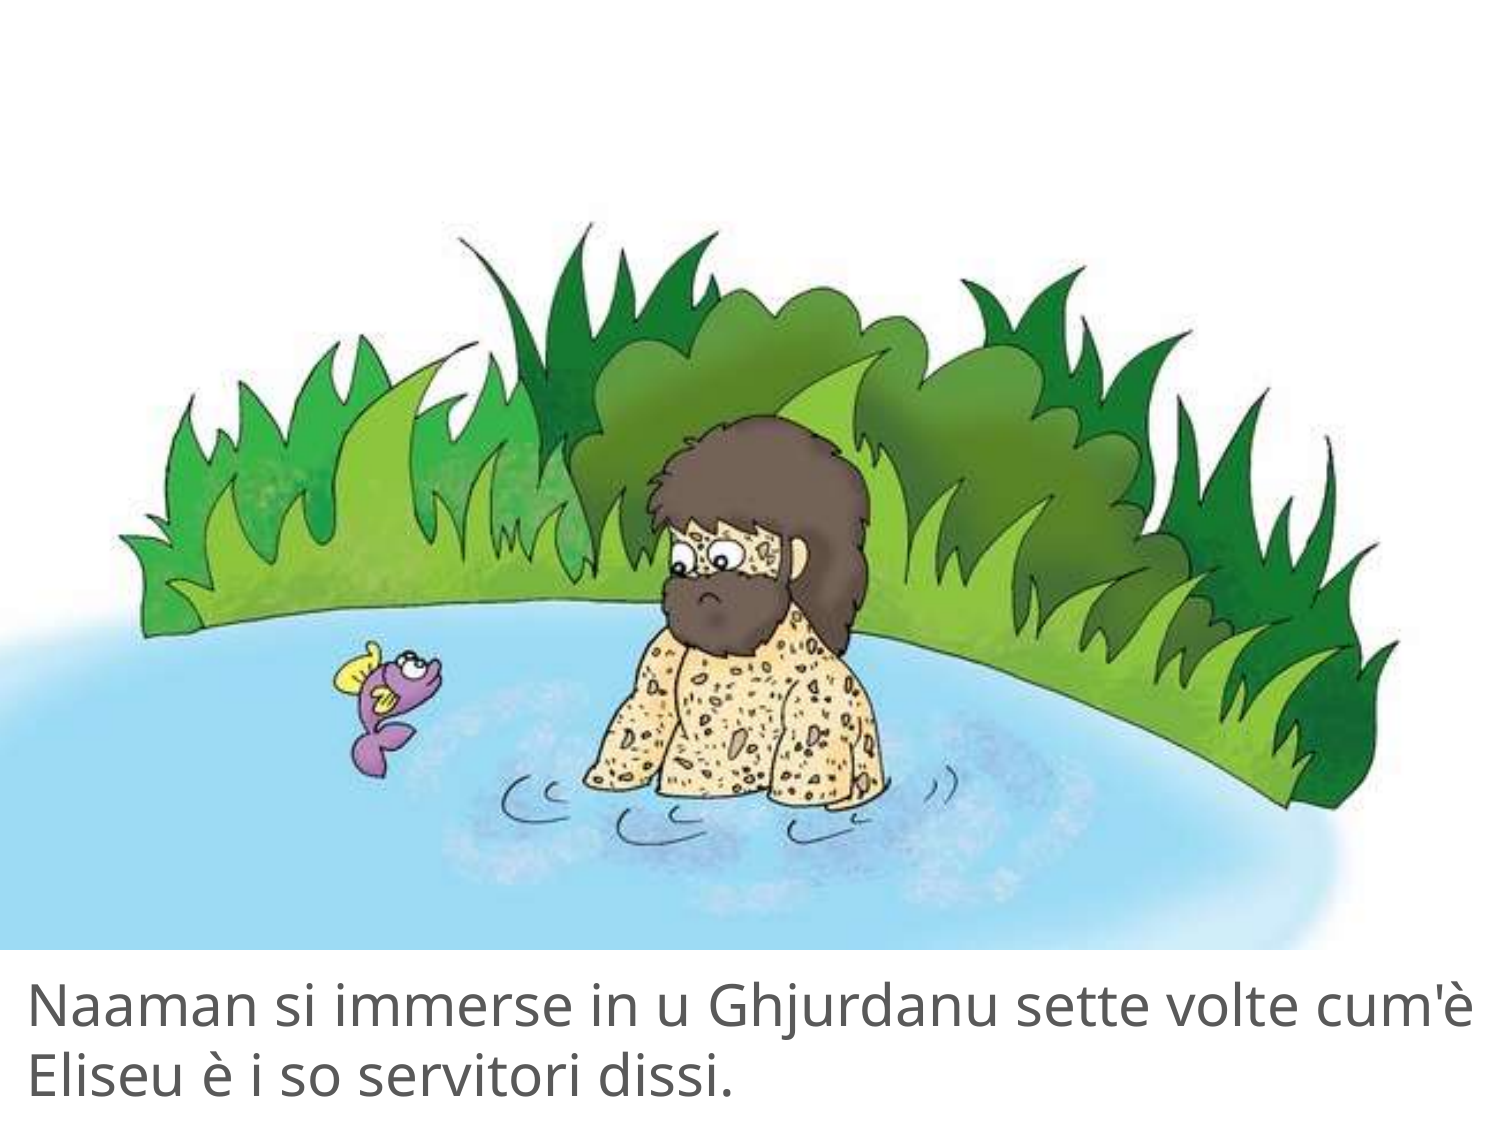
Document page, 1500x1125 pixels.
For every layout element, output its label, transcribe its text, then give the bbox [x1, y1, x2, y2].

text_box Naaman si immerse in u Ghjurdanu sette volte cum'è Eliseu è i so servitori dissi. [11, 961, 1498, 1116]
picture [0, 1, 1498, 950]
